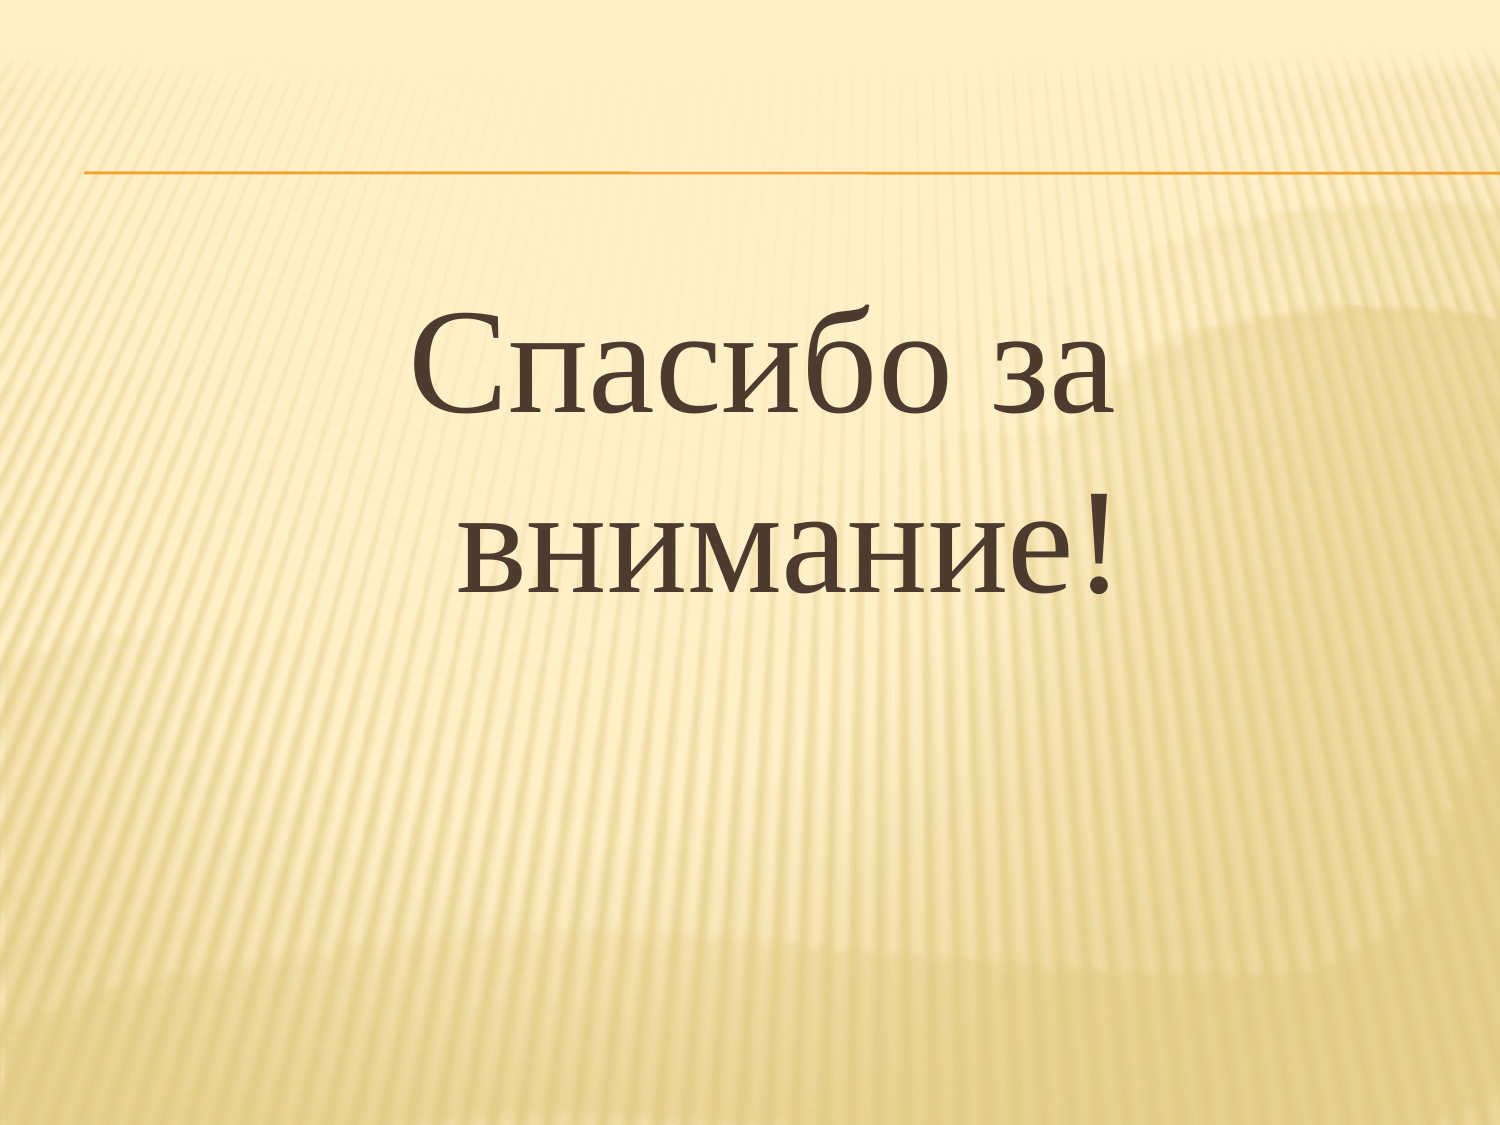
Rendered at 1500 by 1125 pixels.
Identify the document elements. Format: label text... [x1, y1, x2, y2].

list Спасибо за внимание! [50, 254, 1475, 998]
